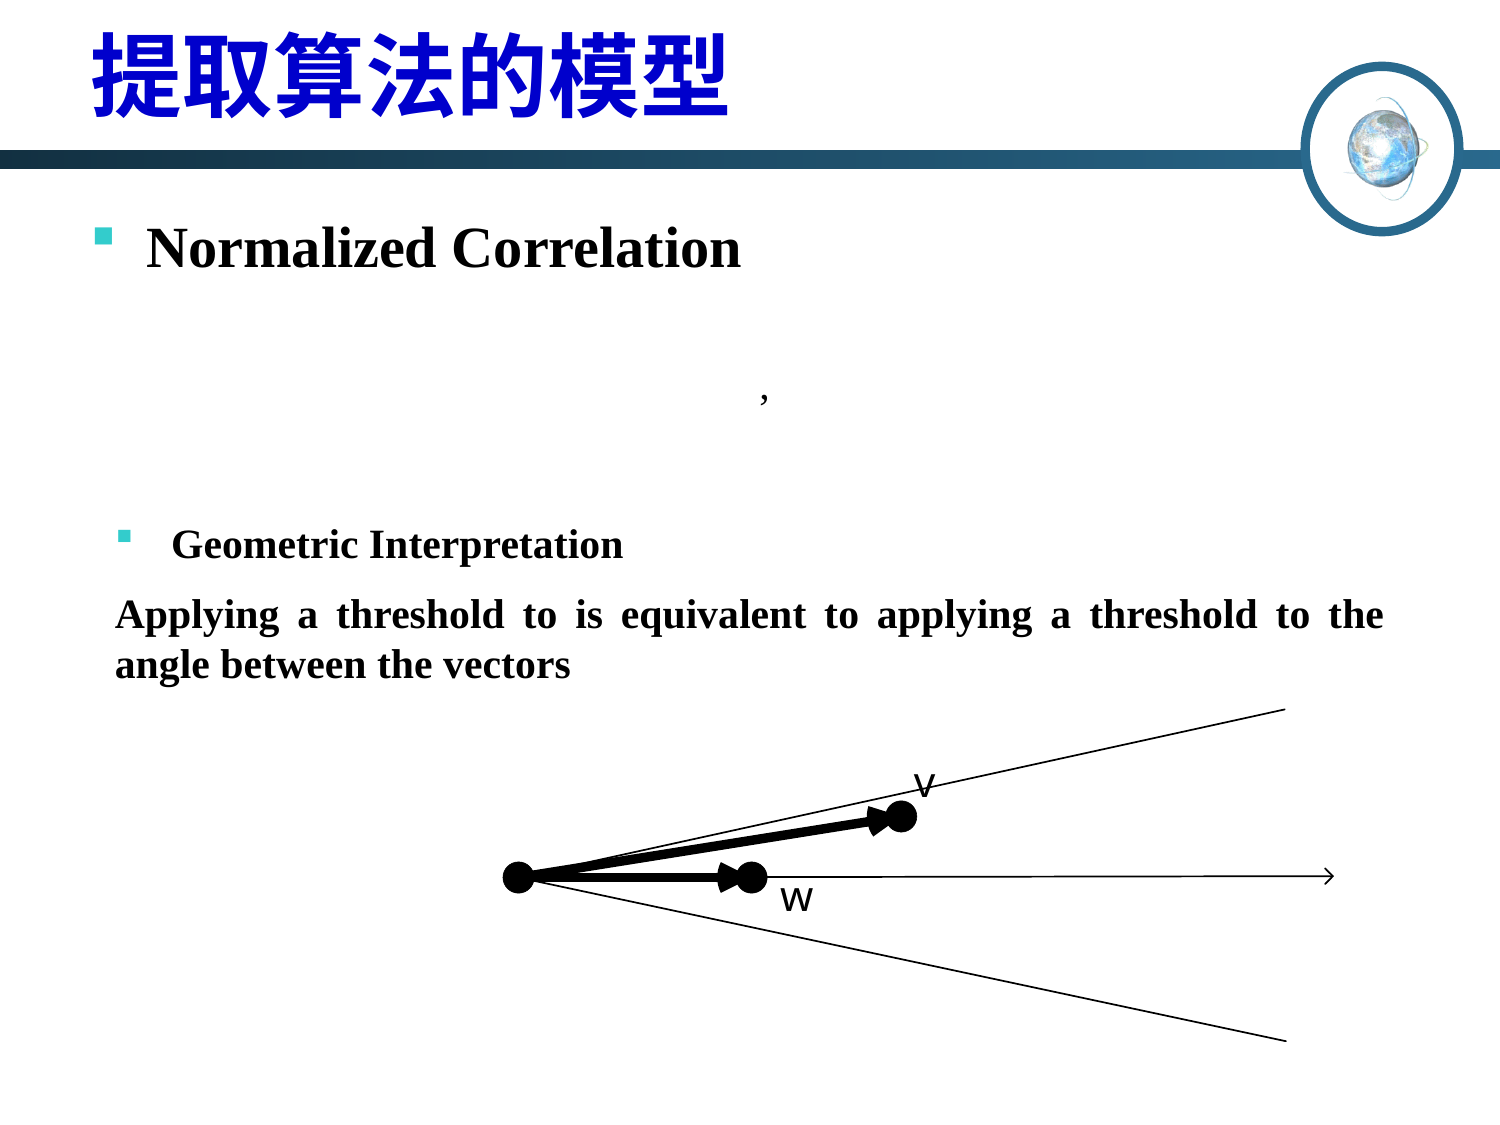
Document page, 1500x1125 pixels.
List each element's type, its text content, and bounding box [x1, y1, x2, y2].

title 提取算法的模型 [75, 37, 1288, 130]
picture [499, 705, 1335, 1042]
picture [1310, 72, 1454, 226]
